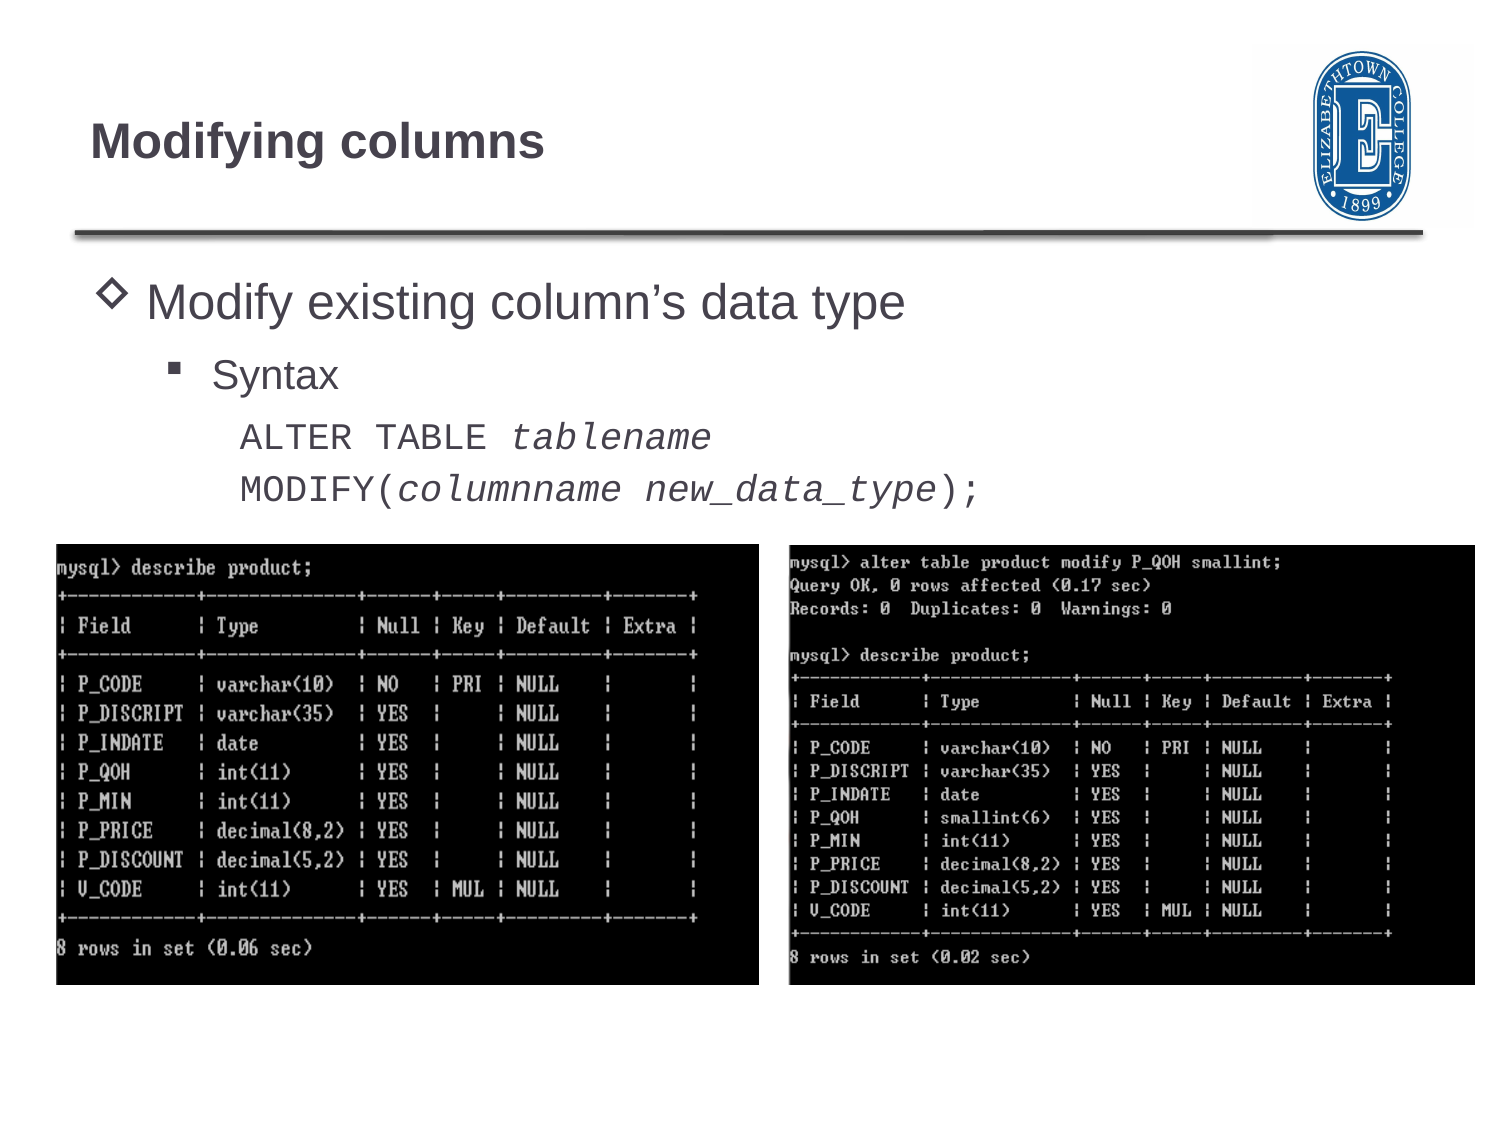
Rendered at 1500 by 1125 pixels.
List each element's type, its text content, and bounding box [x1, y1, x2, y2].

picture [787, 545, 1475, 985]
picture [56, 544, 759, 985]
title Modifying columns [74, 44, 1272, 233]
list Modify existing column’s data type Syntax ALTER TABLE tablename MODIFY(columnname new_data_type); [75, 261, 1369, 798]
picture [1272, 44, 1474, 228]
